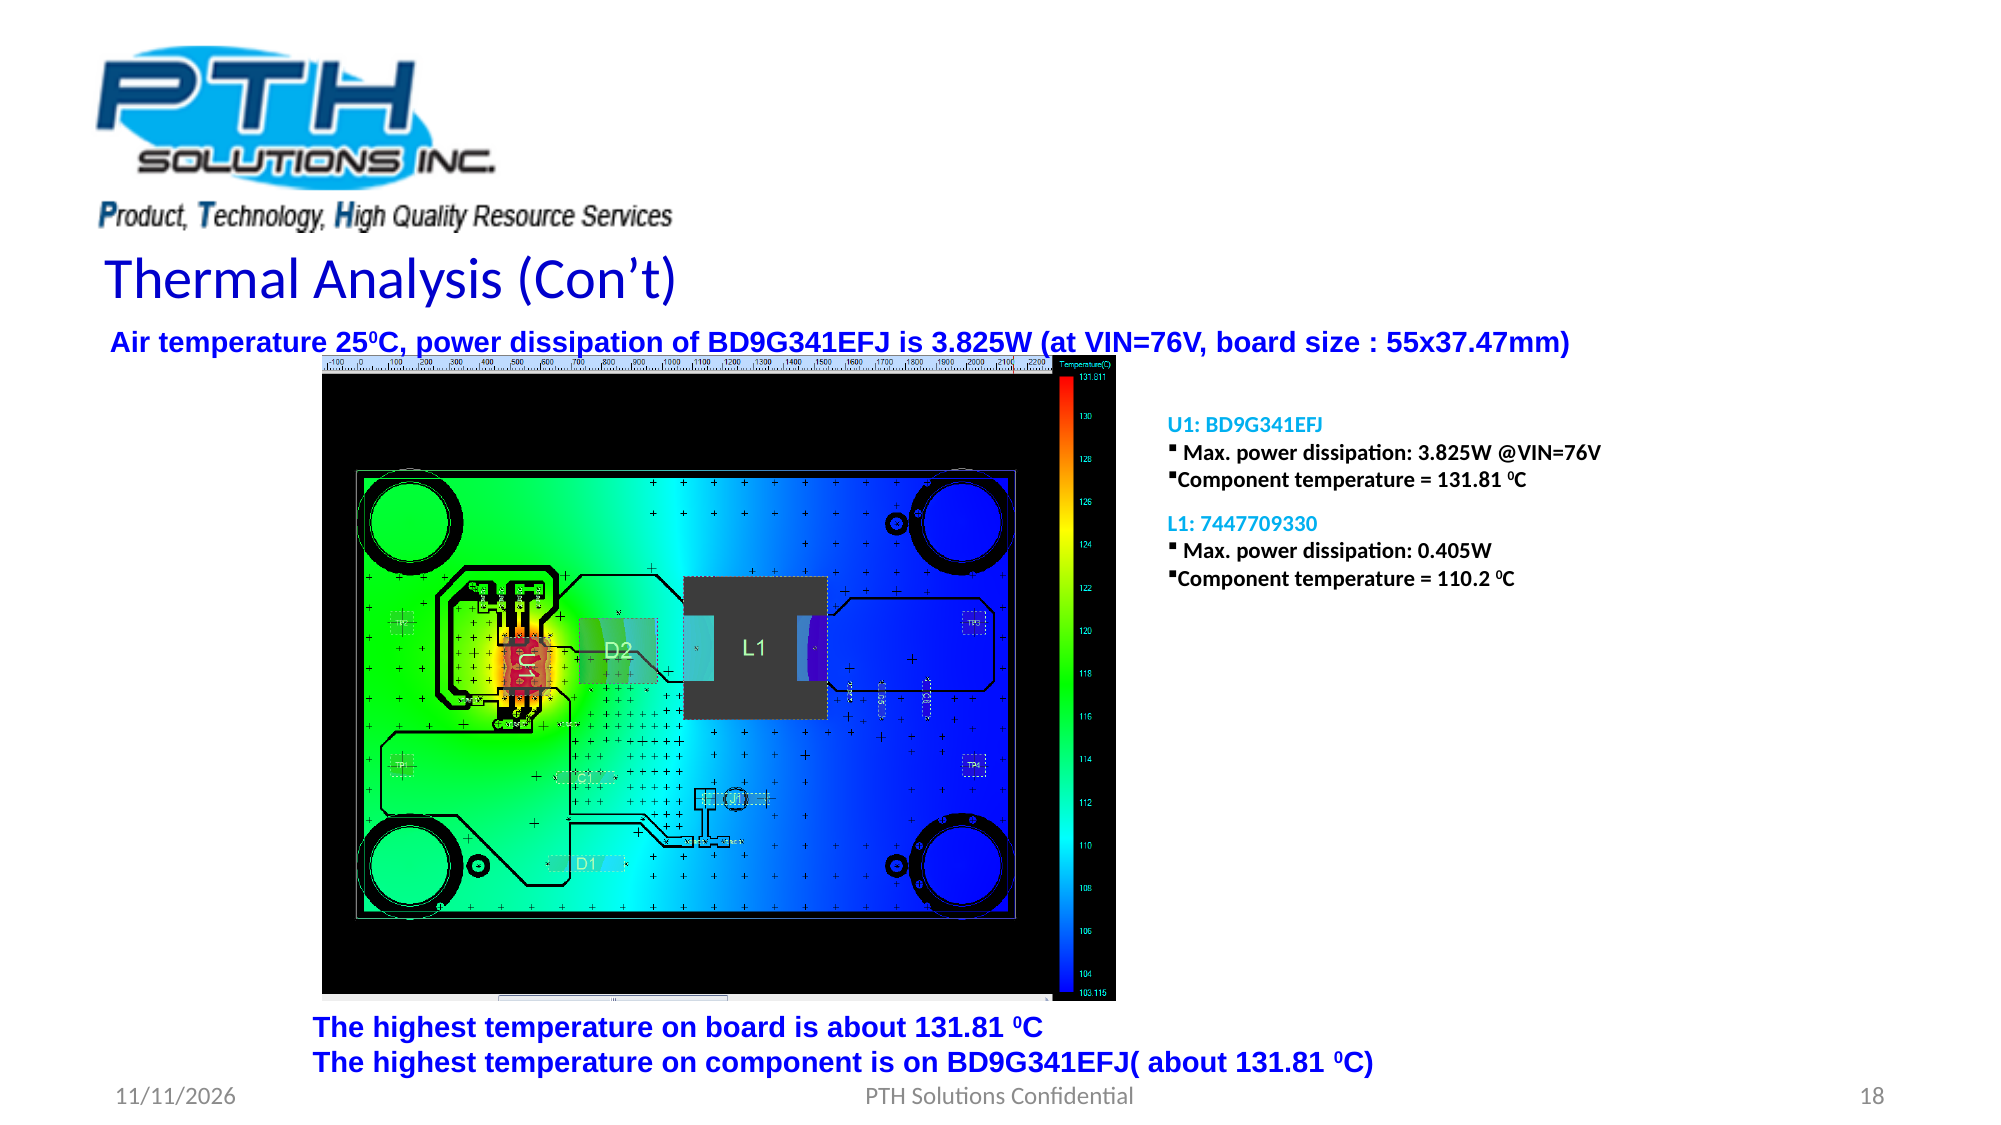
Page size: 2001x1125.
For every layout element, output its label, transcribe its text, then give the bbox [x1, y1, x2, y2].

text_box L1: 7447709330 Max. power dissipation: 0.405W Component temperature = 110.2 0C [1152, 500, 1543, 599]
picture [89, 44, 716, 233]
text_box U1: BD9G341EFJ Max. power dissipation: 3.825W @VIN=76V Component temperature = 131.81 0C [1152, 402, 1796, 500]
footer PTH Solutions Confidential [683, 1083, 1317, 1125]
text_box Air temperature 250C, power dissipation of BD9G341EFJ is 3.825W (at VIN=76V, board size : 55x37.47mm) [1, 298, 1899, 893]
text_box The highest temperature on board is about 131.81 0C The highest temperature on component is on BD9G341EFJ( about 131.81 0C) [119, 1000, 1434, 1083]
picture [322, 355, 1116, 1002]
text_box 18 [1433, 1065, 1900, 1125]
text_box Thermal Analysis (Con’t) [90, 232, 858, 298]
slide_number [99, 1065, 567, 1125]
